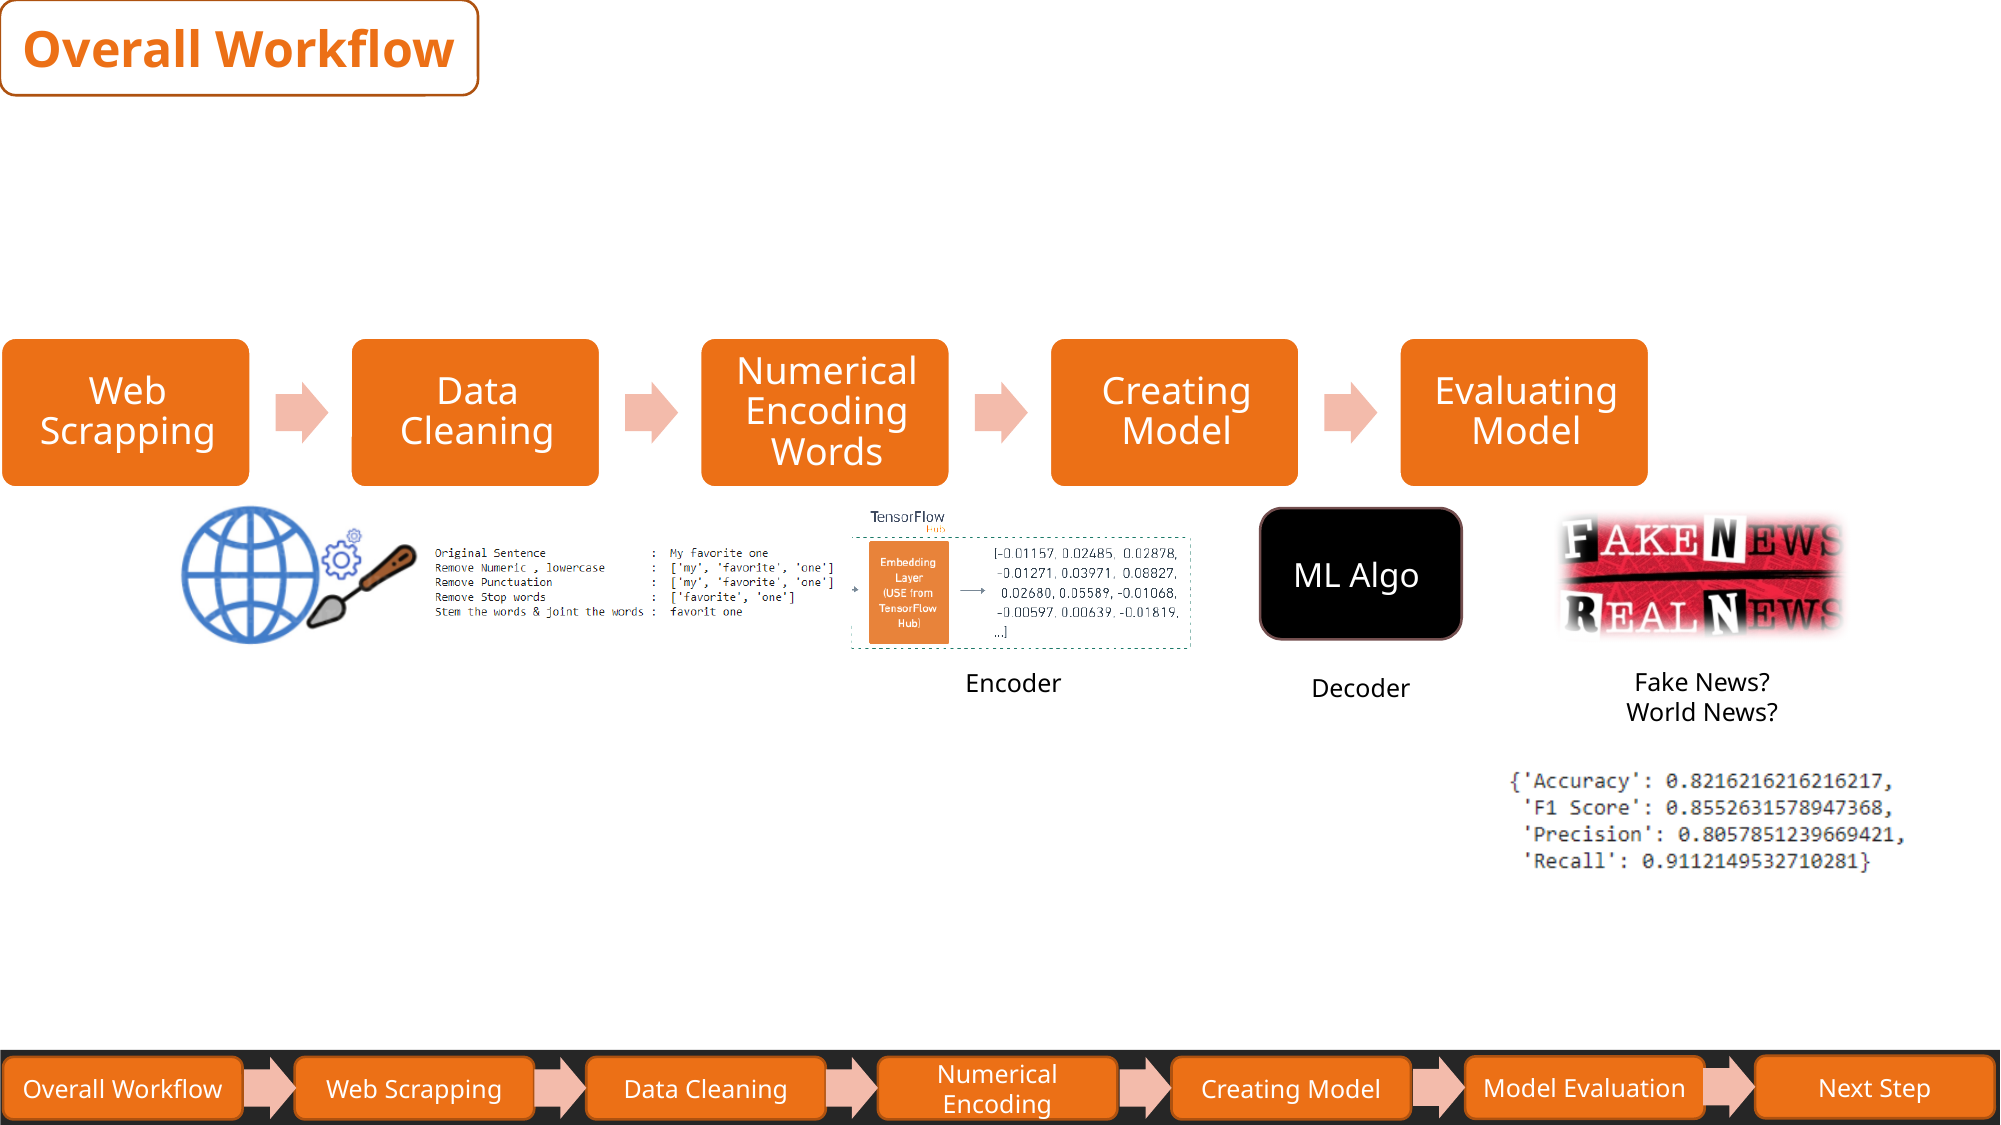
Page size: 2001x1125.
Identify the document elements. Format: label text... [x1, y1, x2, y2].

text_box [1259, 507, 1463, 711]
picture [171, 490, 422, 674]
picture [1504, 763, 1905, 896]
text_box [834, 497, 1191, 707]
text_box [2, 1055, 1996, 1120]
picture [431, 539, 853, 622]
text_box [1553, 507, 1852, 735]
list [0, 103, 1651, 722]
text_box Overall Workflow [0, 0, 480, 97]
